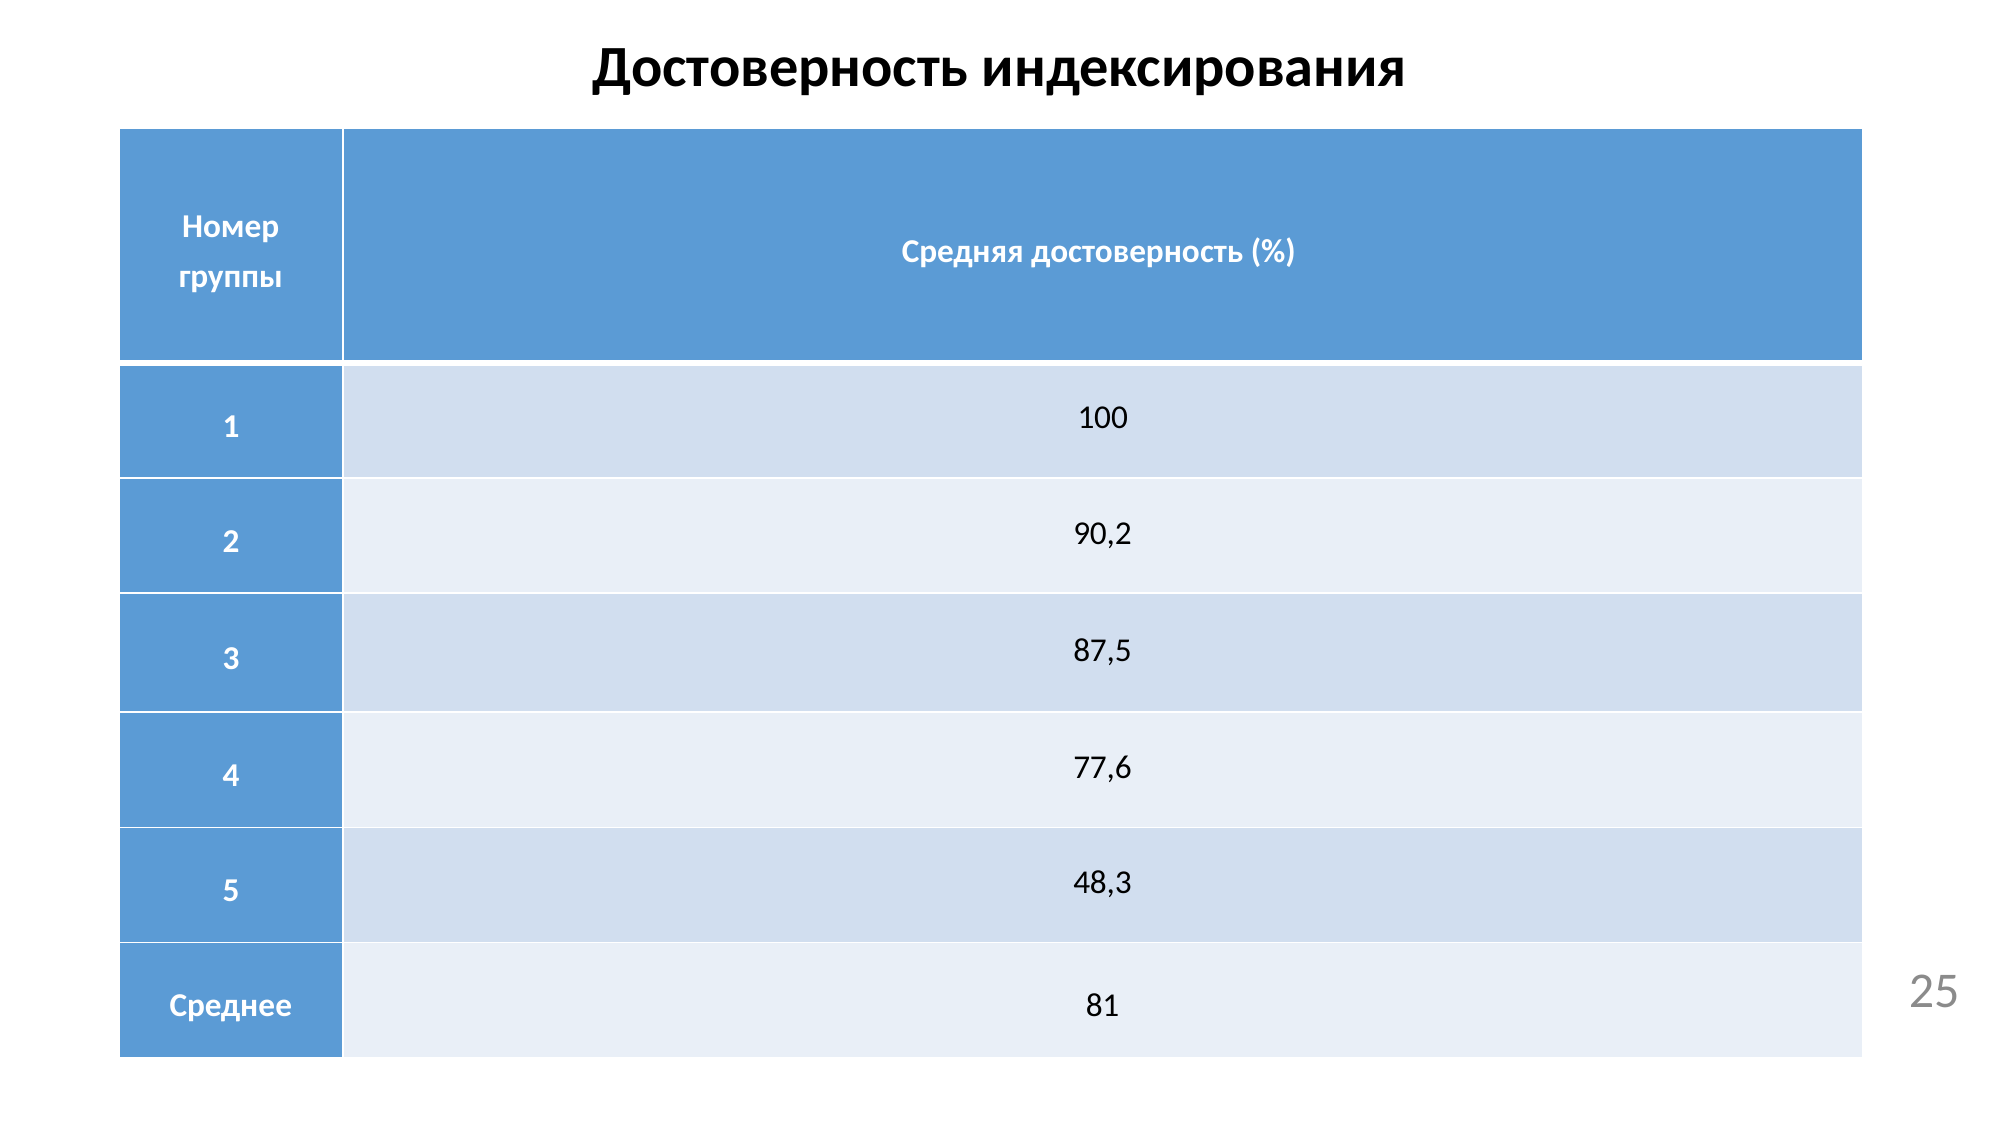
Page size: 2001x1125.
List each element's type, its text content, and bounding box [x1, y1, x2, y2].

table_header Номер группы [120, 129, 342, 360]
table_cell 81 [344, 943, 1862, 1057]
table_cell 100 [344, 366, 1862, 477]
table_cell 1 [120, 366, 342, 477]
table_cell 2 [120, 479, 342, 592]
table_cell Среднее [120, 943, 342, 1057]
table_cell 3 [120, 594, 342, 711]
table_cell 87,5 [344, 594, 1862, 711]
table_cell 90,2 [344, 479, 1862, 592]
table_cell 4 [120, 713, 342, 827]
table_header Средняя достоверность (%) [344, 129, 1862, 360]
table_cell 5 [120, 828, 342, 942]
table_cell 48,3 [344, 828, 1862, 942]
table_cell 77,6 [344, 713, 1862, 827]
slide_number 25 [1863, 957, 1975, 1018]
text_box Достоверность индексирования [137, 0, 1863, 128]
